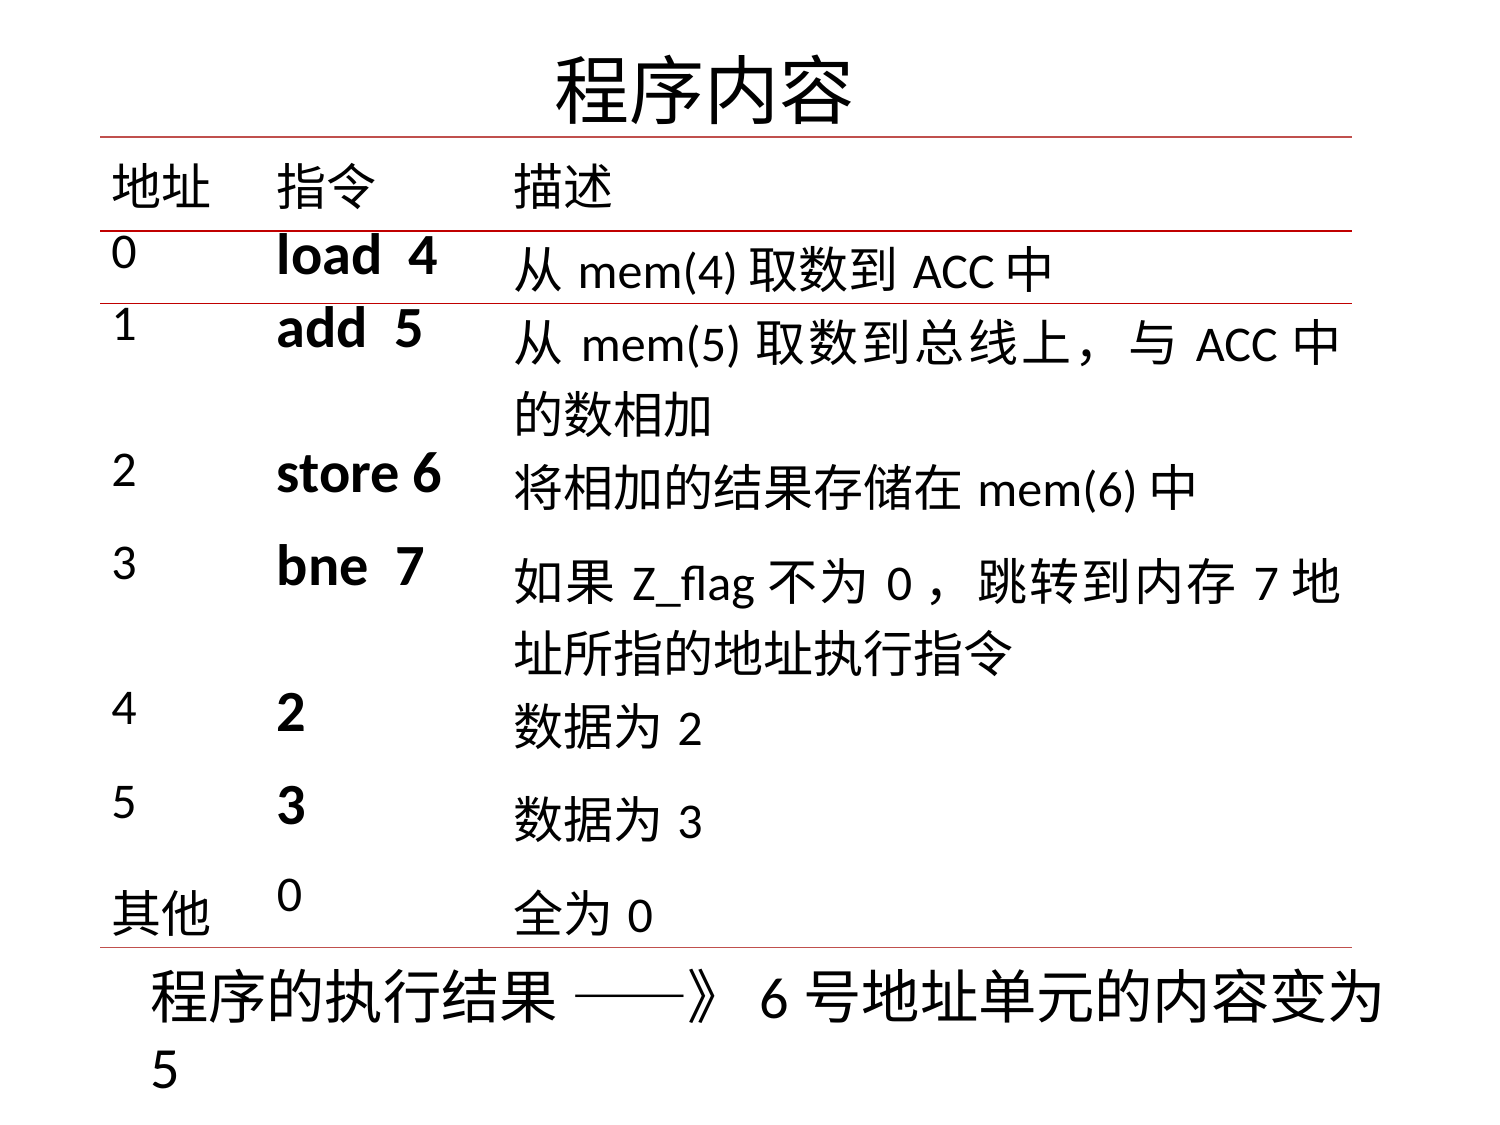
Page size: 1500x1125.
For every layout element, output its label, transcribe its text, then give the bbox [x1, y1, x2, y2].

table_cell 5 [100, 781, 266, 874]
table_cell 3 [266, 781, 502, 874]
table_cell 2 [266, 687, 502, 781]
table_header 描述 [502, 138, 1352, 230]
title 程序内容 [29, 30, 1380, 147]
table_cell 数据为2 [502, 687, 1352, 781]
text_box 程序的执行结果 ——》6号地址单元的内容变为5 [135, 953, 1435, 1108]
table_cell 2 [100, 449, 266, 542]
table_cell 将相加的结果存储在mem(6)中 [502, 449, 1352, 542]
table_cell 其他 [100, 874, 266, 947]
table_cell 3 [100, 542, 266, 687]
table_cell add 5 [266, 304, 502, 449]
table_cell 从mem(4)取数到ACC中 [502, 232, 1352, 303]
table_cell 数据为3 [502, 781, 1352, 874]
table_cell 从mem(5)取数到总线上，与ACC中的数相加 [502, 304, 1352, 449]
table_cell 4 [100, 687, 266, 781]
table_header 指令 [266, 138, 502, 230]
table_cell bne 7 [266, 542, 502, 687]
table_cell 1 [100, 304, 266, 449]
table_cell 如果Z_flag不为0，跳转到内存7地址所指的地址执行指令 [502, 542, 1352, 687]
table_cell store 6 [266, 449, 502, 542]
table_header 地址 [100, 138, 266, 230]
table_cell 全为0 [502, 874, 1352, 947]
table_cell 0 [266, 874, 502, 947]
table_cell load 4 [266, 232, 502, 303]
table_cell 0 [100, 232, 266, 303]
